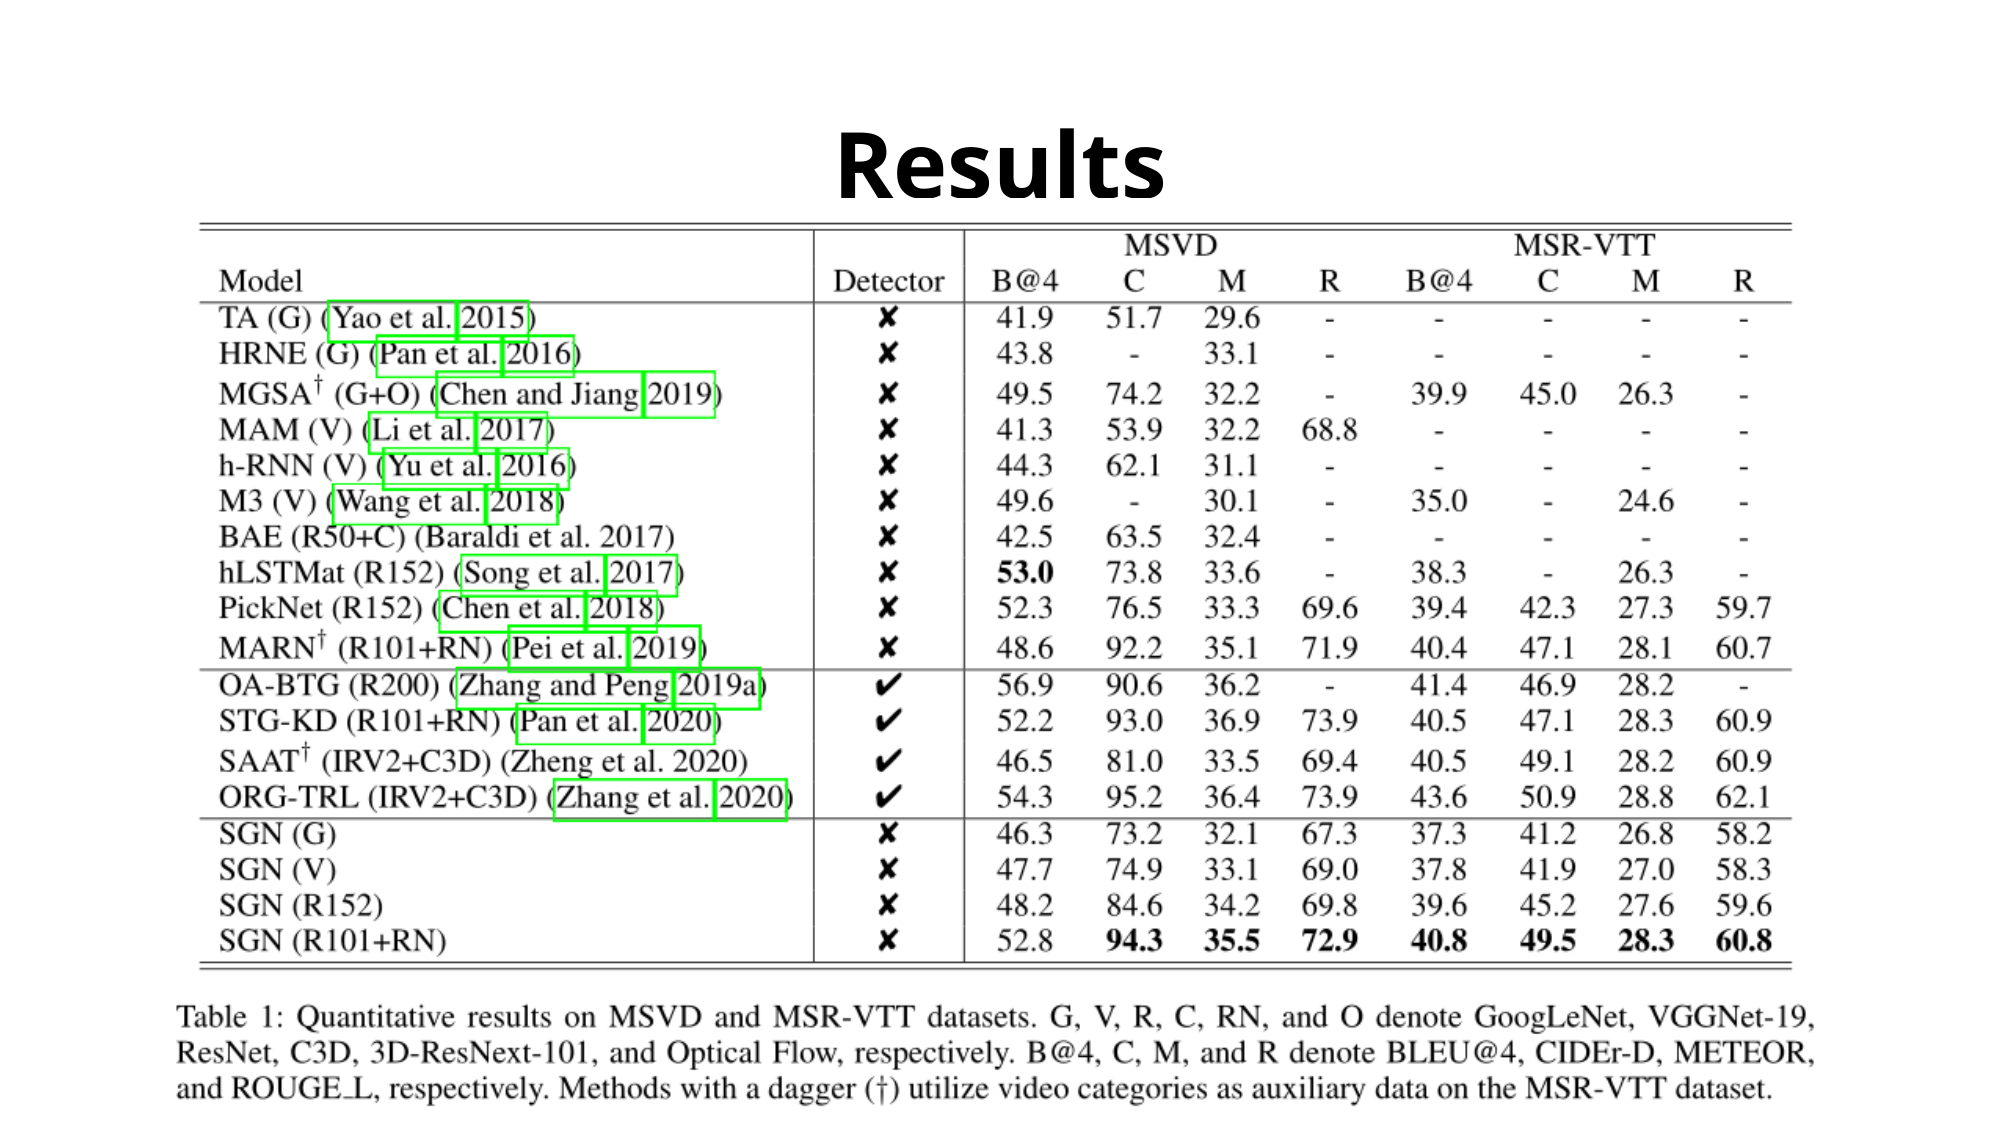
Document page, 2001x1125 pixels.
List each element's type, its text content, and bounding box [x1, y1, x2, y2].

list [171, 198, 1828, 1125]
title Results [137, 59, 1863, 278]
